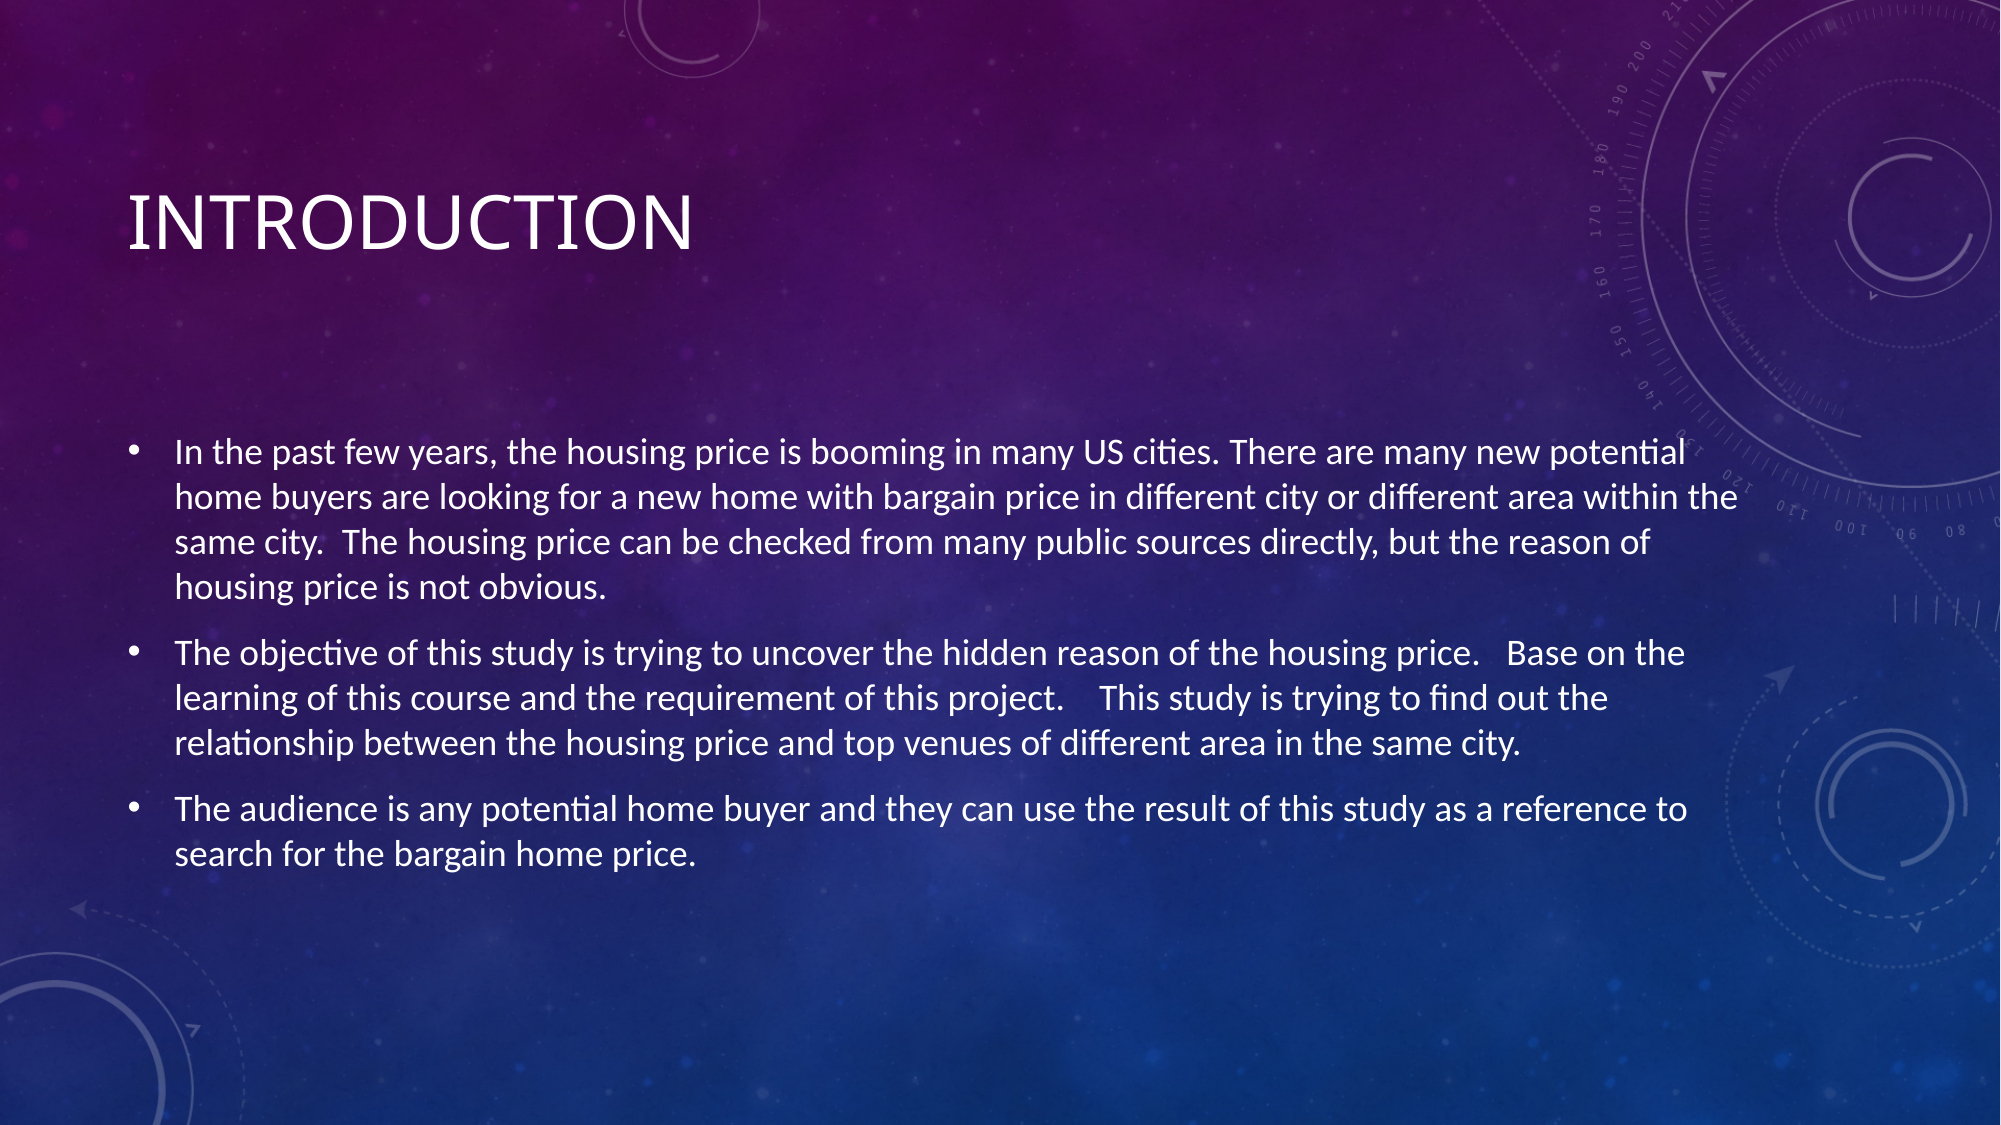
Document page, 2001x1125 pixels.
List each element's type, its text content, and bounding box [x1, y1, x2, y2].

picture [0, 0, 2001, 1125]
list In the past few years, the housing price is booming in many US cities. There are many new potential home buyers are looking for a new home with bargain price in different city or different area within the same city. The housing price can be checked from many public sources directly, but the reason of housing price is not obvious. The objective of this study is trying to uncover the hidden reason of the housing price. Base on the learning of this course and the requirement of this project. This study is trying to find out the relationship between the housing price and top venues of different area in the same city. The audience is any potential home buyer and they can use the result of this study as a reference to search for the bargain home price. [112, 351, 1775, 950]
title Introduction [112, 99, 1775, 339]
